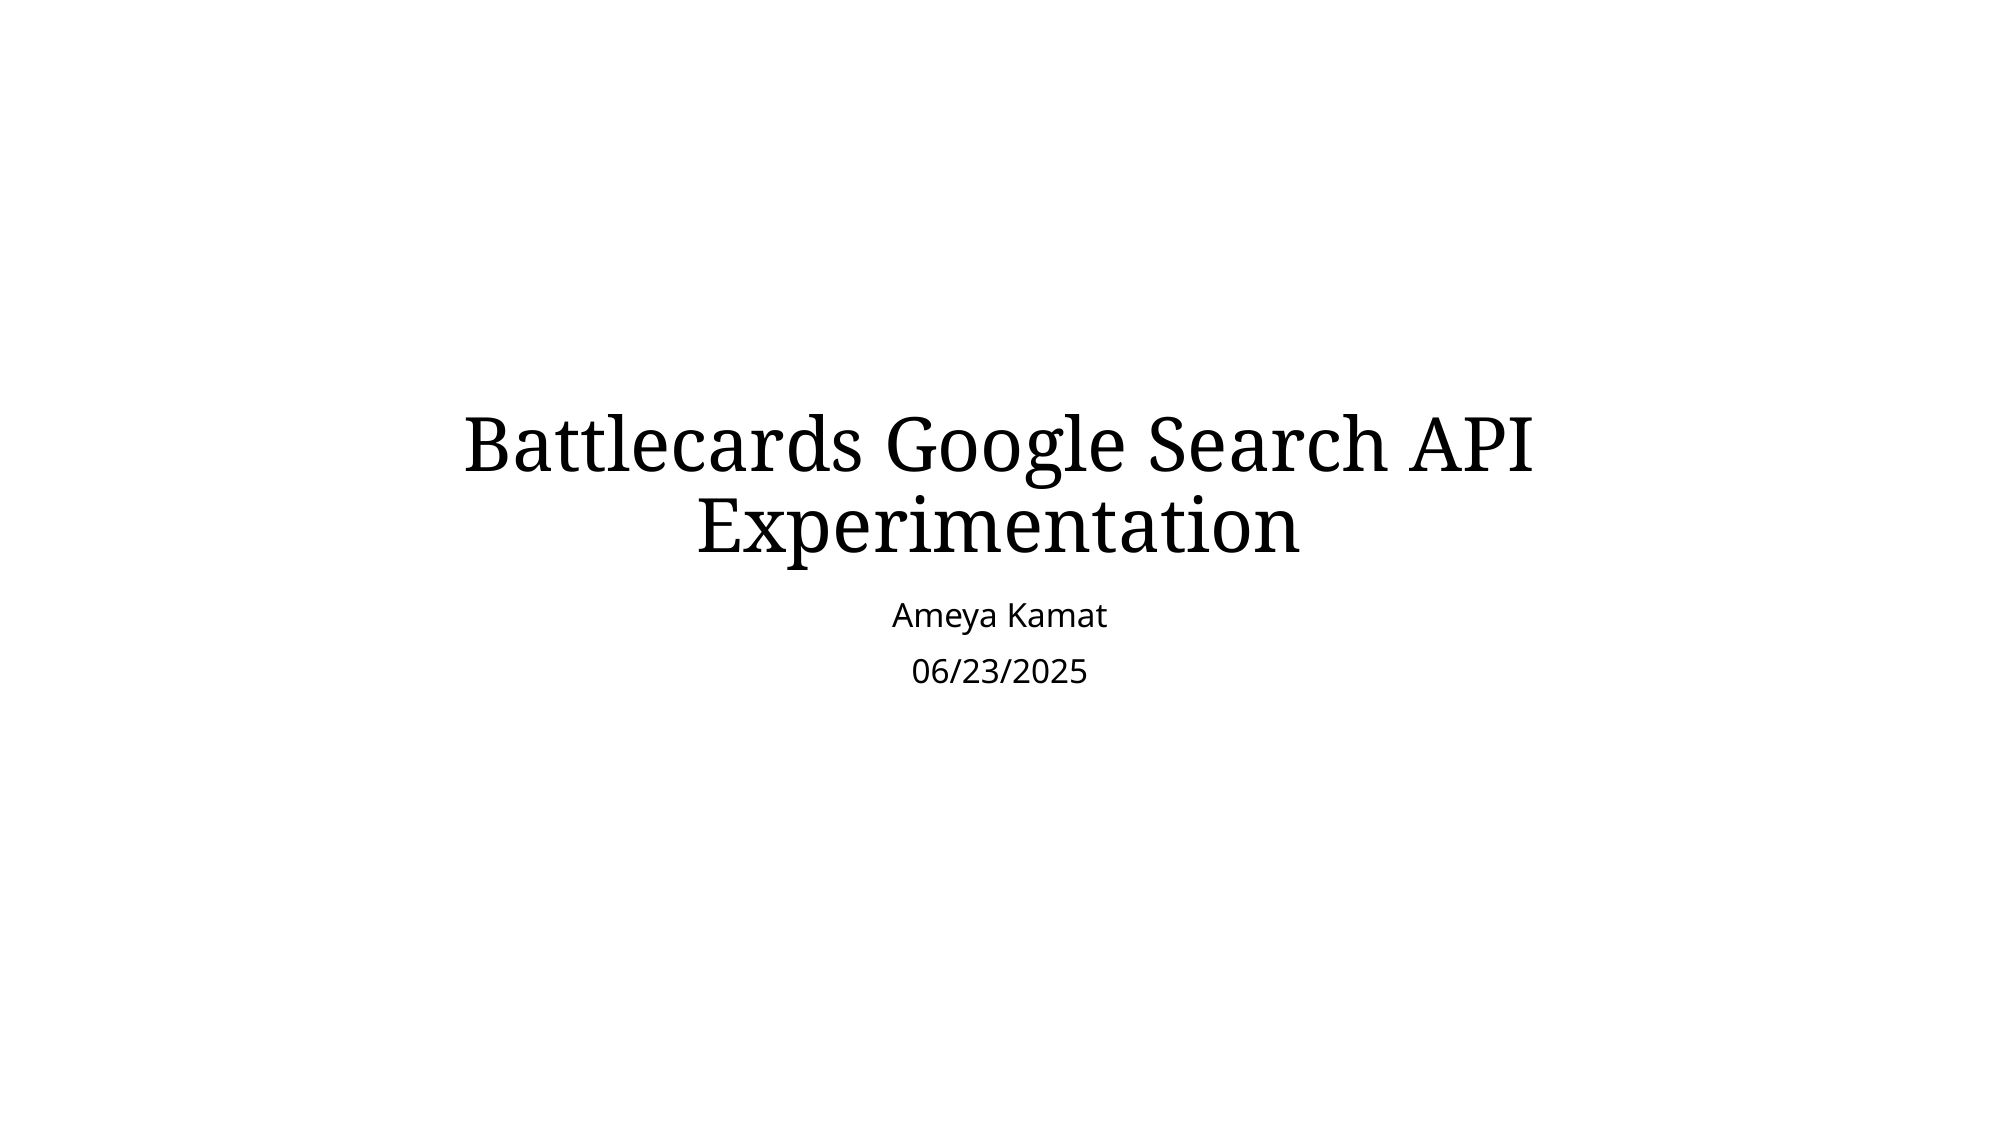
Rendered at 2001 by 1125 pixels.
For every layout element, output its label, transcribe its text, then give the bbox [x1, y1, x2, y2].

title Battlecards Google Search API Experimentation [249, 184, 1750, 576]
subtitle Ameya Kamat 06/23/2025 [249, 590, 1750, 863]
